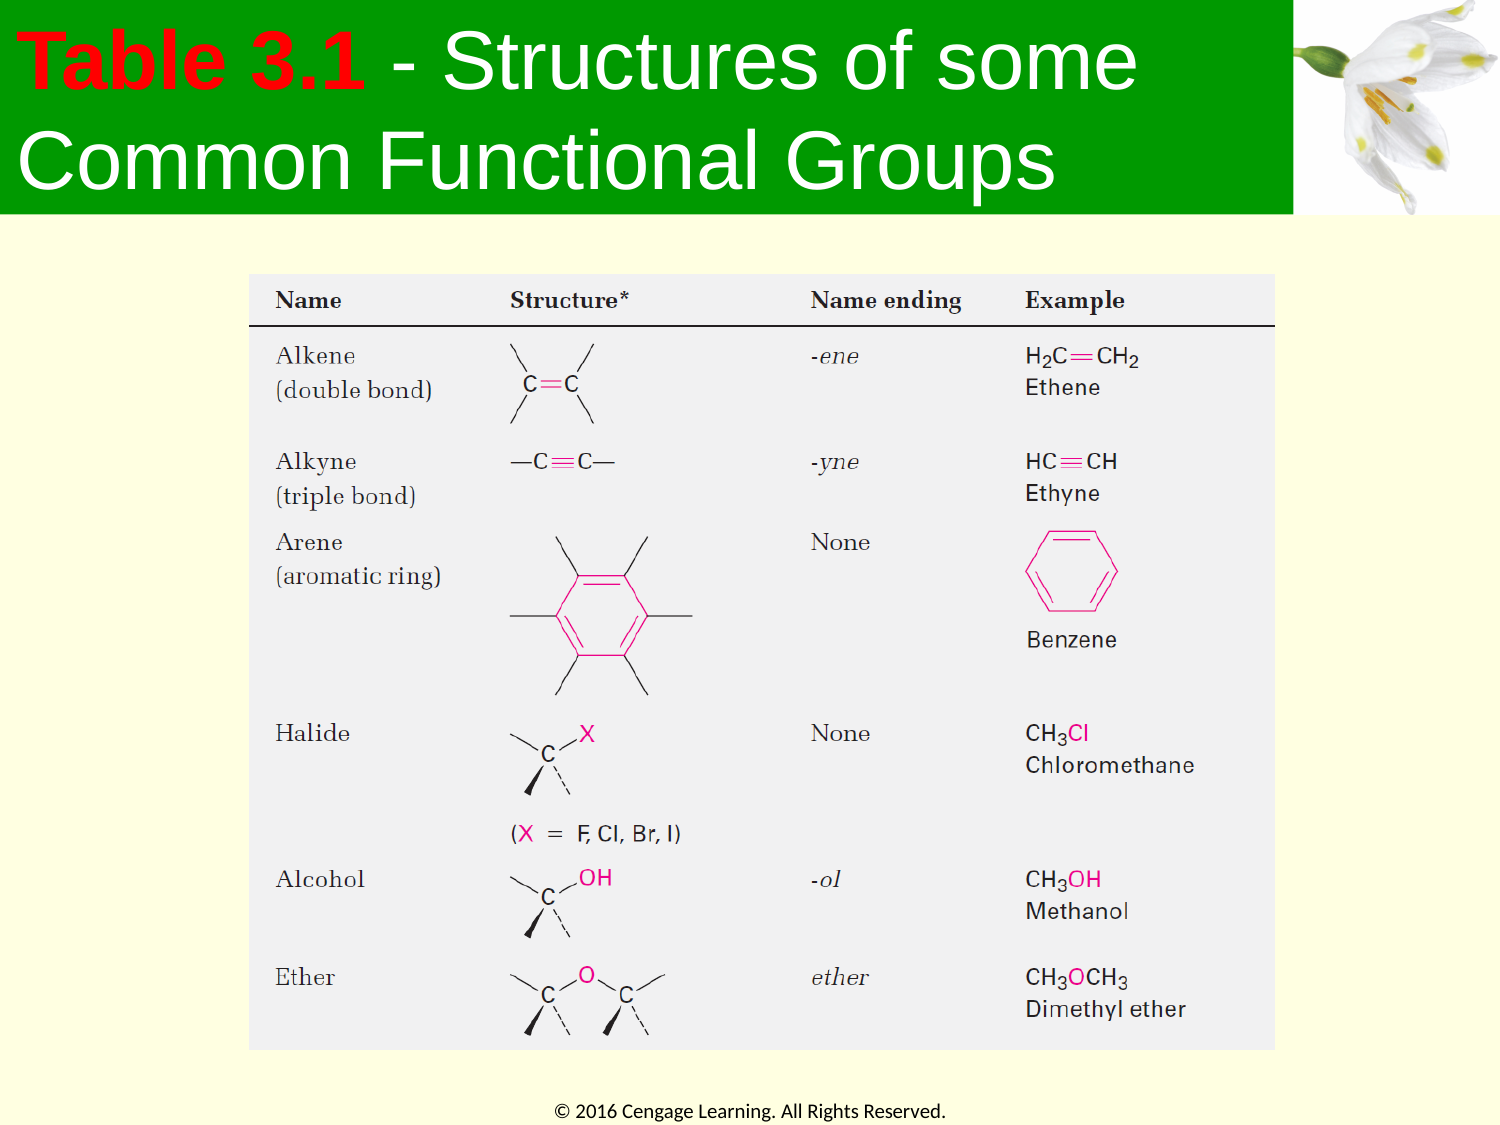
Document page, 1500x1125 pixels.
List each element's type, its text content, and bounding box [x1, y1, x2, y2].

picture [1293, 0, 1500, 215]
picture [249, 274, 1276, 1051]
title Table 3.1 - Structures of some Common Functional Groups [0, 0, 1288, 213]
